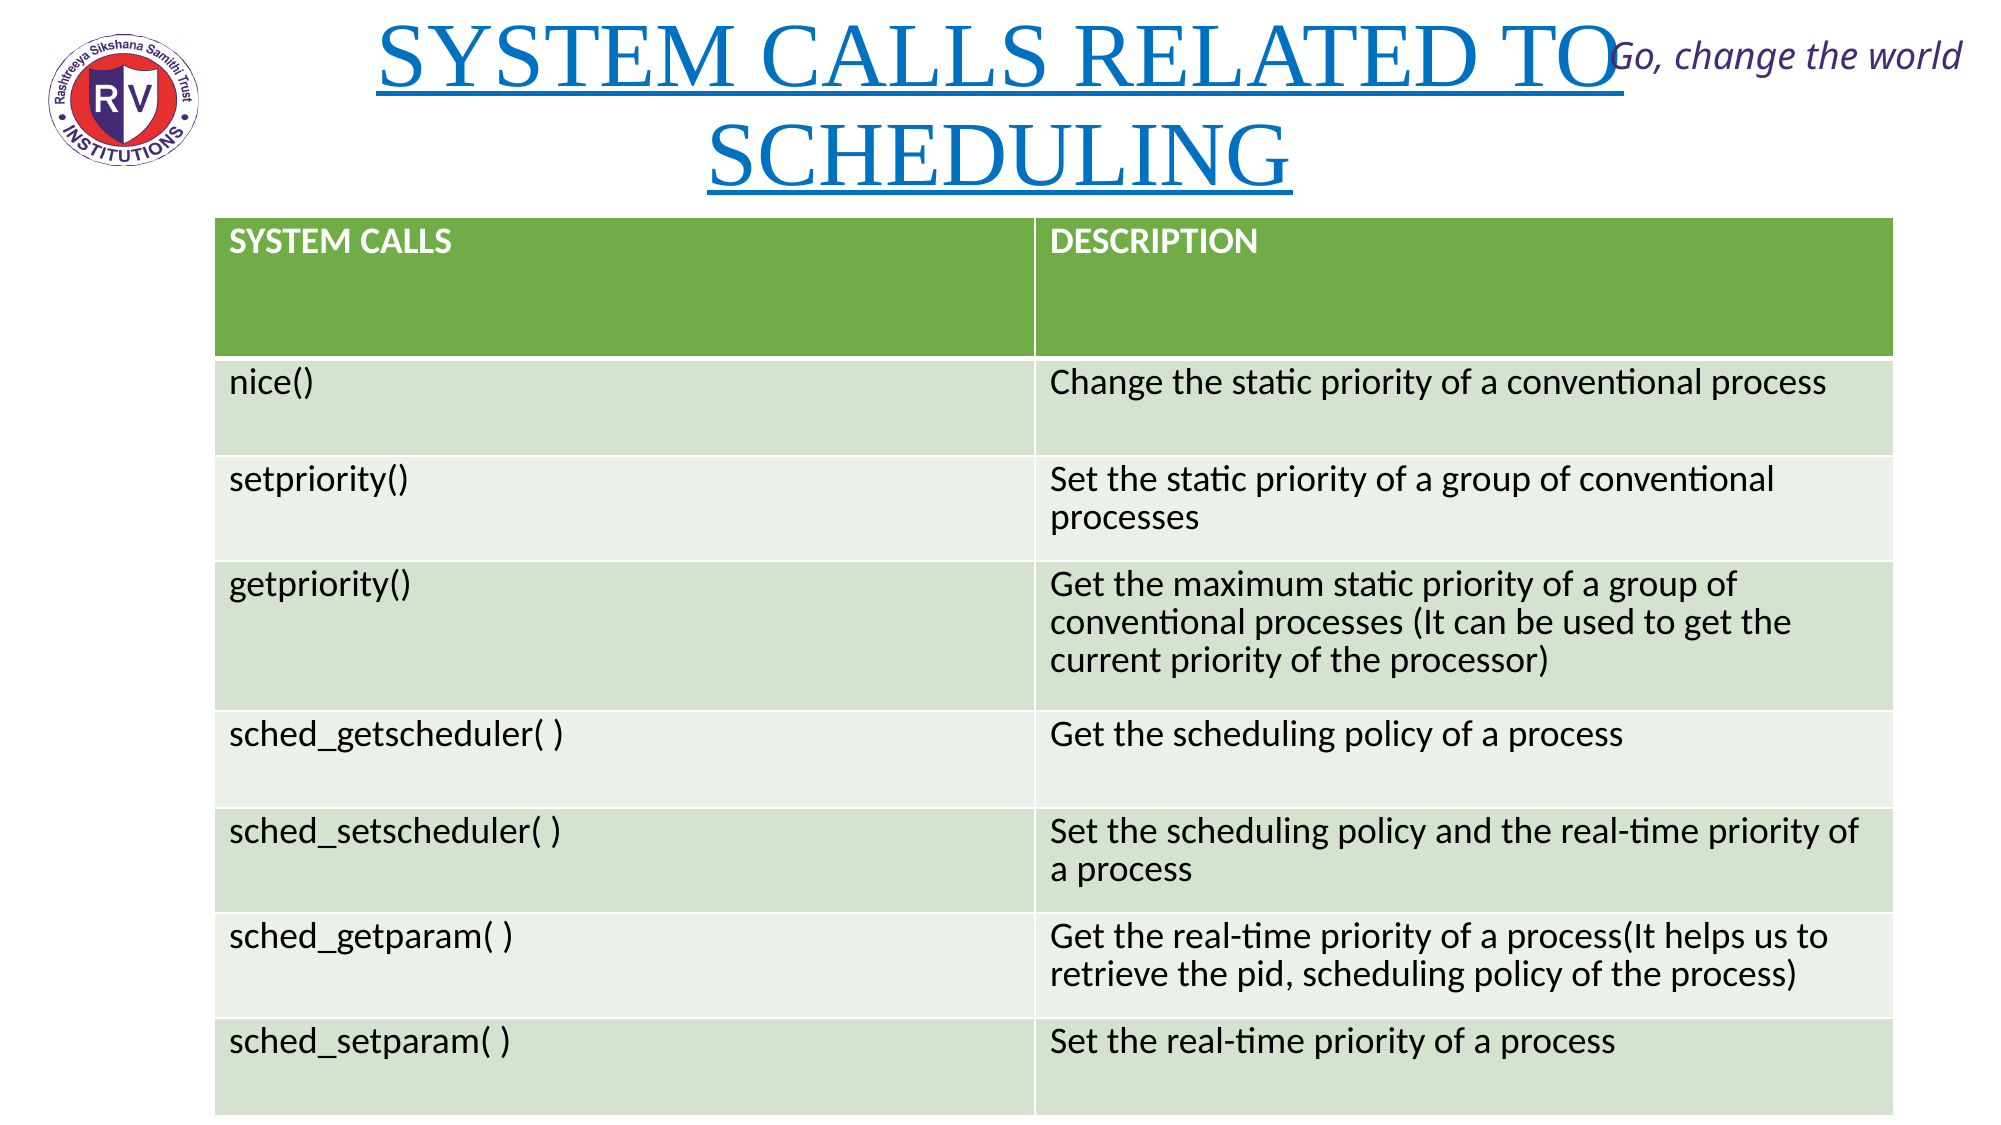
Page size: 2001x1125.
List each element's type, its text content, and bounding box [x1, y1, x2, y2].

table_cell Get the maximum static priority of a group of conventional processes (It can be used to get the current priority of the processor) [1036, 562, 1893, 710]
text_box SYSTEM CALLS RELATED TO SCHEDULING [137, 0, 1863, 218]
table_cell Set the static priority of a group of conventional processes [1036, 457, 1893, 560]
table_cell Set the scheduling policy and the real-time priority of a process [1036, 809, 1893, 912]
table_cell nice() [215, 361, 1034, 455]
table_cell Set the real-time priority of a process [1036, 1019, 1893, 1115]
table_cell Change the static priority of a conventional process [1036, 361, 1893, 455]
table_cell sched_getscheduler( ) [215, 712, 1034, 807]
table_cell getpriority() [215, 562, 1034, 710]
table_cell sched_getparam( ) [215, 914, 1034, 1017]
text_box [48, 34, 199, 166]
table_cell Get the real-time priority of a process(It helps us to retrieve the pid, scheduling policy of the process) [1036, 914, 1893, 1017]
table_cell Get the scheduling policy of a process [1036, 712, 1893, 807]
text_box Go, change the world [1592, 25, 1981, 85]
table_header DESCRIPTION [1036, 218, 1893, 356]
table_cell sched_setscheduler( ) [215, 809, 1034, 912]
table_cell sched_setparam( ) [215, 1019, 1034, 1115]
table_cell setpriority() [215, 457, 1034, 560]
table_header SYSTEM CALLS [215, 218, 1034, 356]
